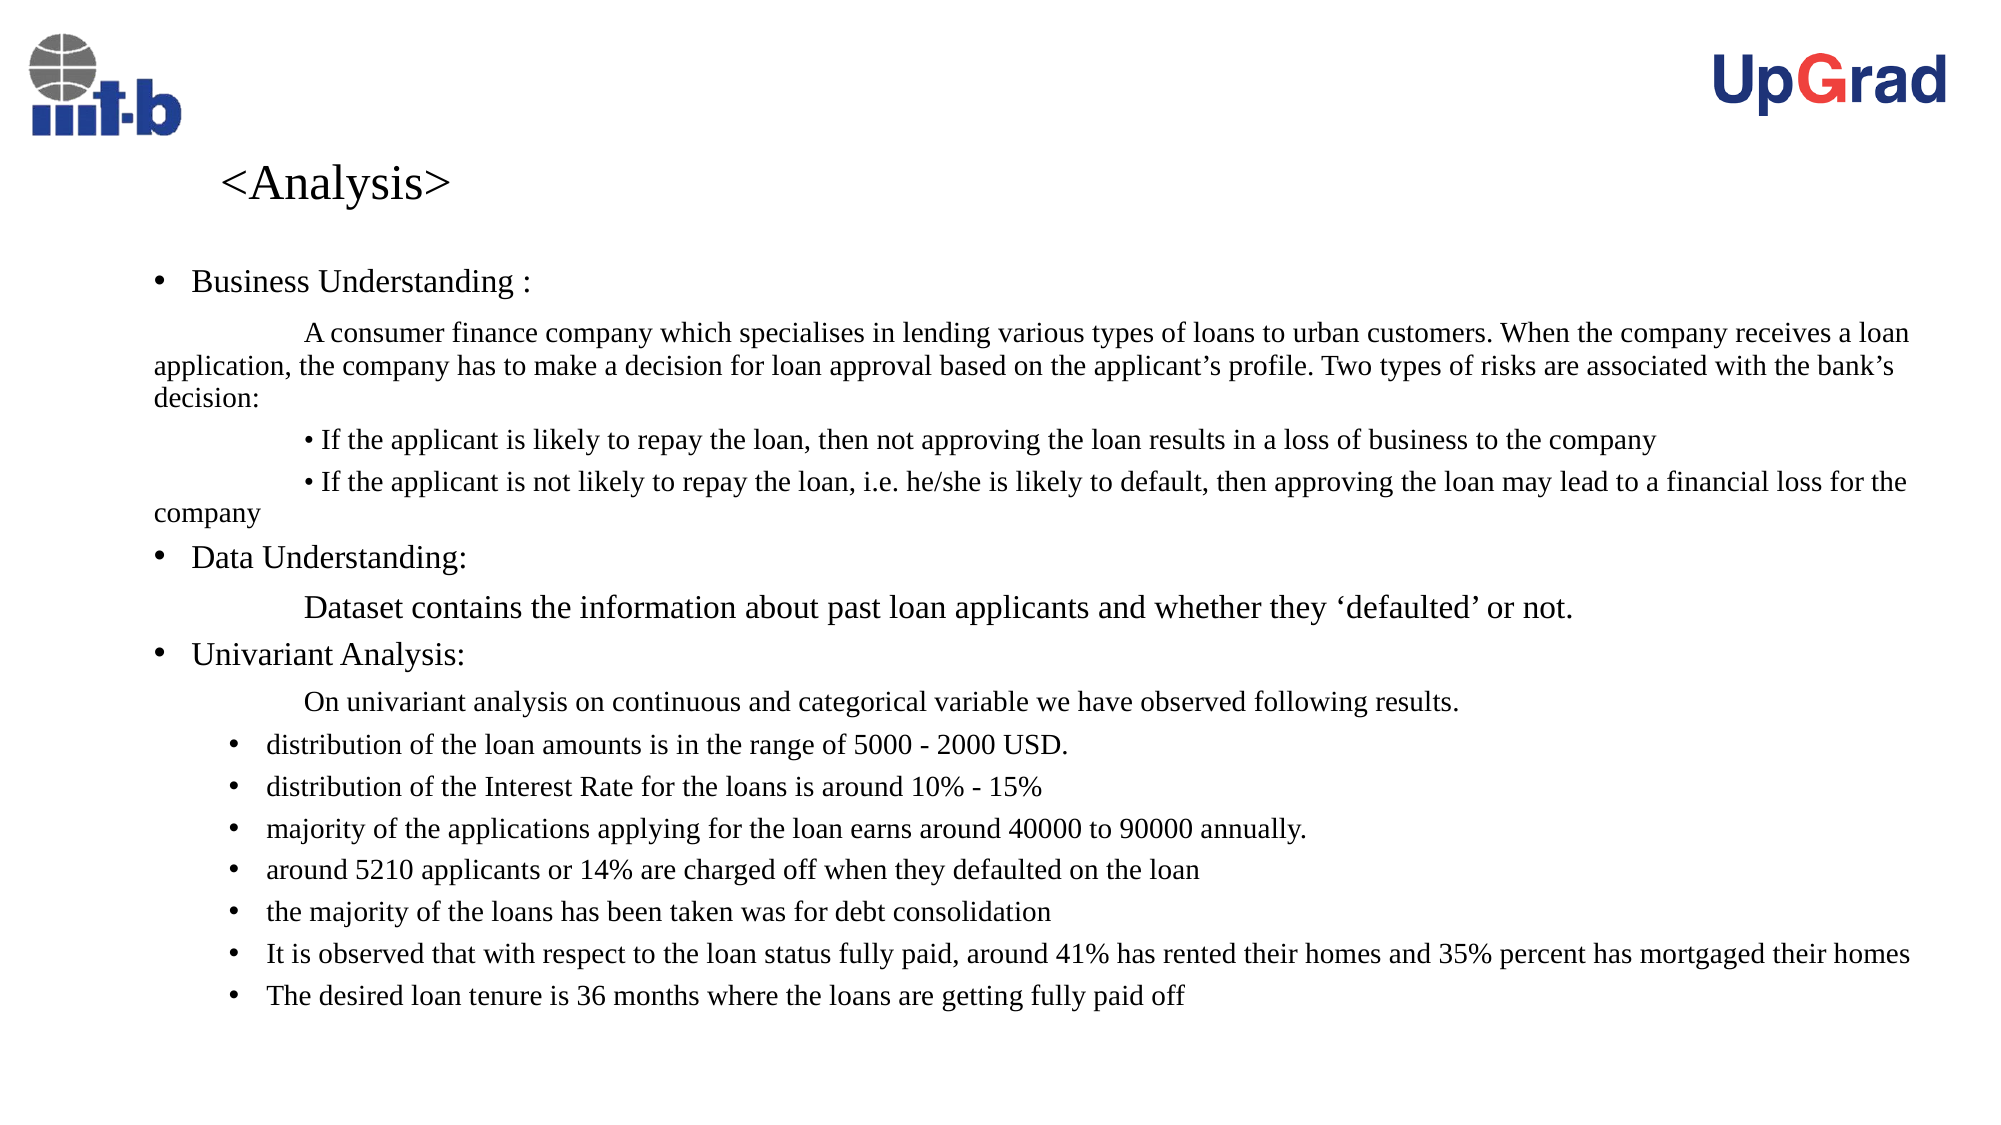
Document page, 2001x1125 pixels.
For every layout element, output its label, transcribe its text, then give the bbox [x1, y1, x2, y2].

list Business Understanding : A consumer finance company which specialises in lending various types of loans to urban customers. When the company receives a loan application, the company has to make a decision for loan approval based on the applicant’s profile. Two types of risks are associated with the bank’s decision: • If the applicant is likely to repay the loan, then not approving the loan results in a loss of business to the company • If the applicant is not likely to repay the loan, i.e. he/she is likely to default, then approving the loan may lead to a financial loss for the company Data Understanding: Dataset contains the information about past loan applicants and whether they ‘defaulted’ or not. Univariant Analysis: On univariant analysis on continuous and categorical variable we have observed following results. distribution of the loan amounts is in the range of 5000 - 2000 USD. distribution of the Interest Rate for the loans is around 10% - 15% majority of the applications applying for the loan earns around 40000 to 90000 annually. around 5210 applicants or 14% are charged off when they defaulted on the loan the majority of the loans has been taken was for debt consolidation It is observed that with respect to the loan status fully paid, around 41% has rented their homes and 35% percent has mortgaged their homes The desired loan tenure is 36 months where the loans are getting fully paid off [63, 206, 1957, 1079]
picture [1714, 53, 1952, 116]
picture [0, 29, 208, 163]
title <Analysis> [186, 104, 1715, 206]
